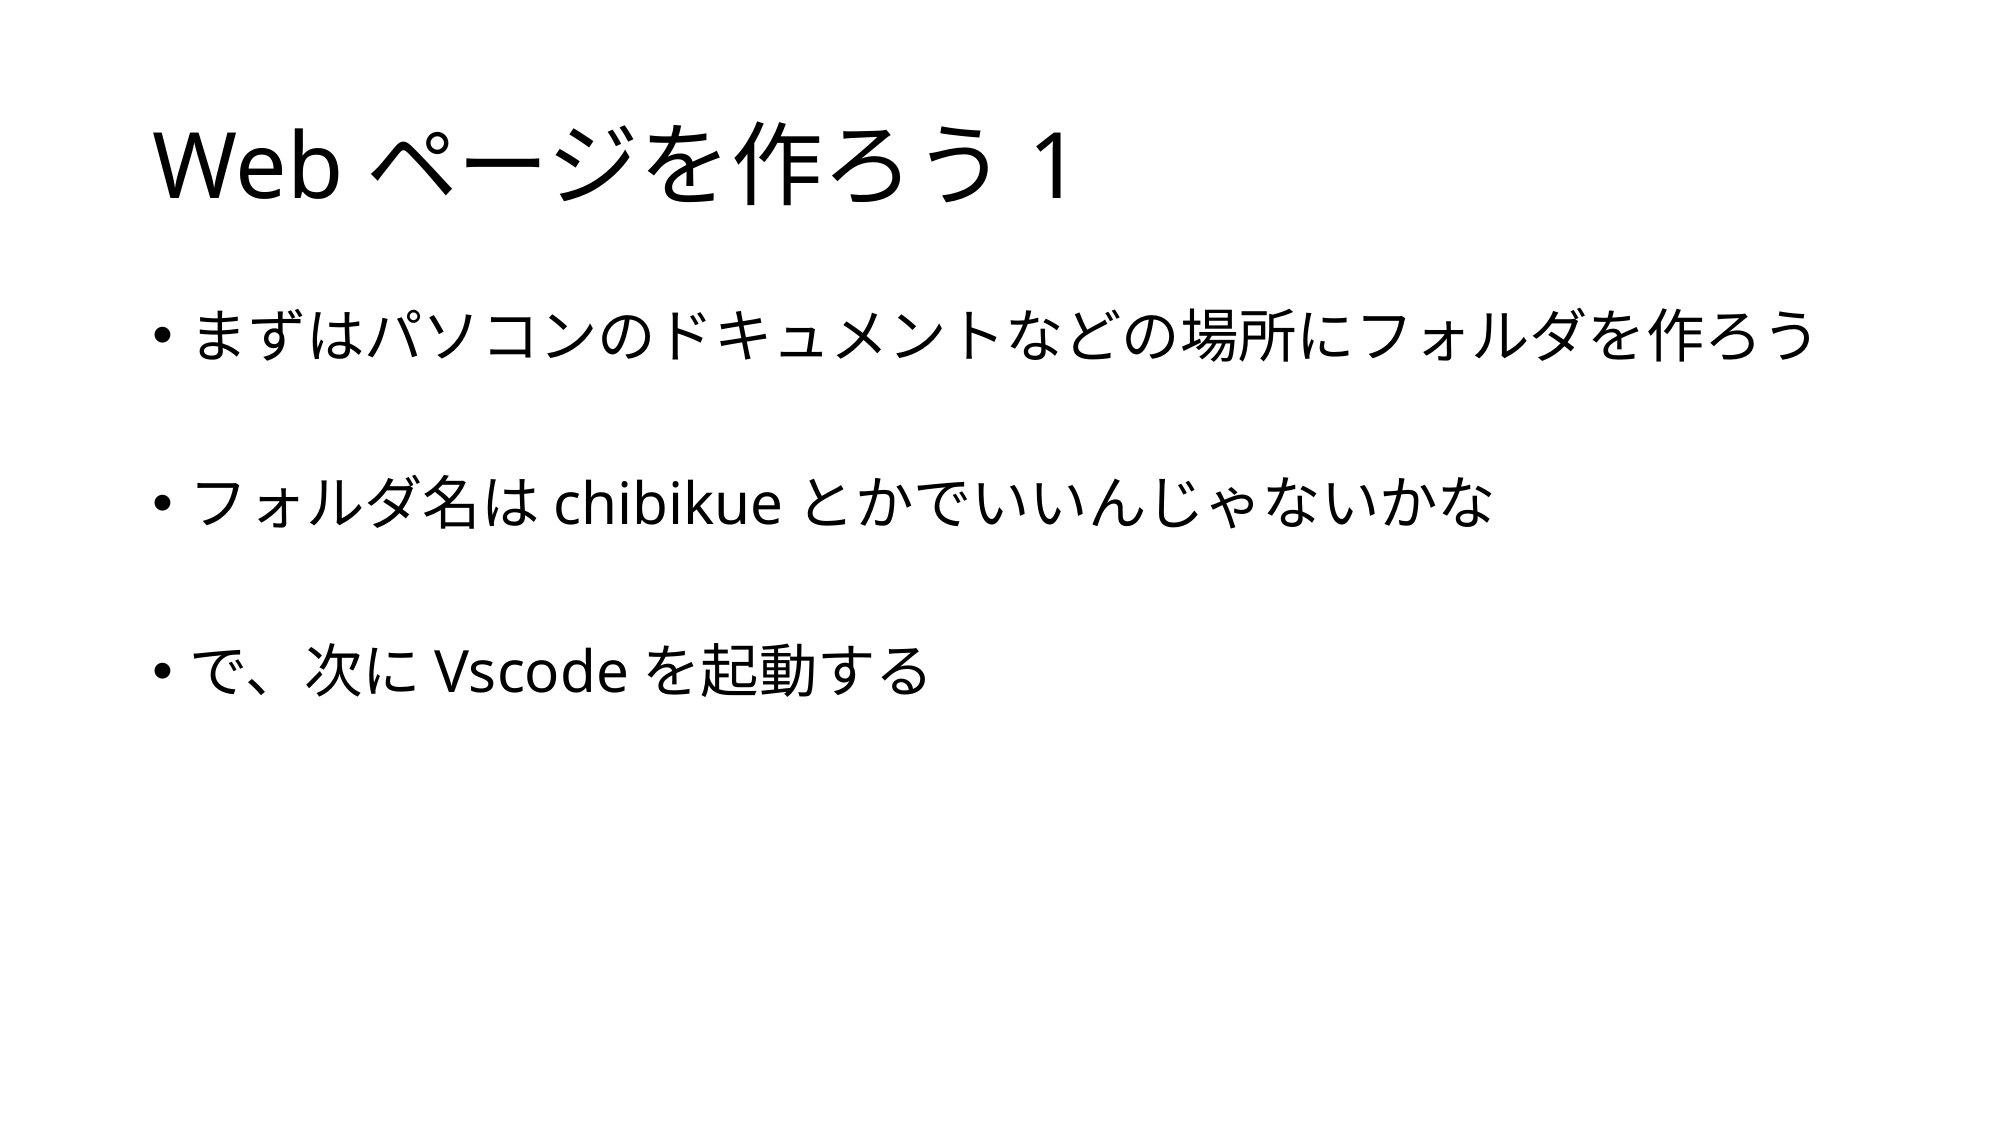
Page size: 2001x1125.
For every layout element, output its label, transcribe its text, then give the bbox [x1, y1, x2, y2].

list まずはパソコンのドキュメントなどの場所にフォルダを作ろう フォルダ名はchibikueとかでいいんじゃないかな で、次にVscodeを起動する [137, 299, 1863, 1014]
title Webページを作ろう1 [137, 59, 1863, 278]
